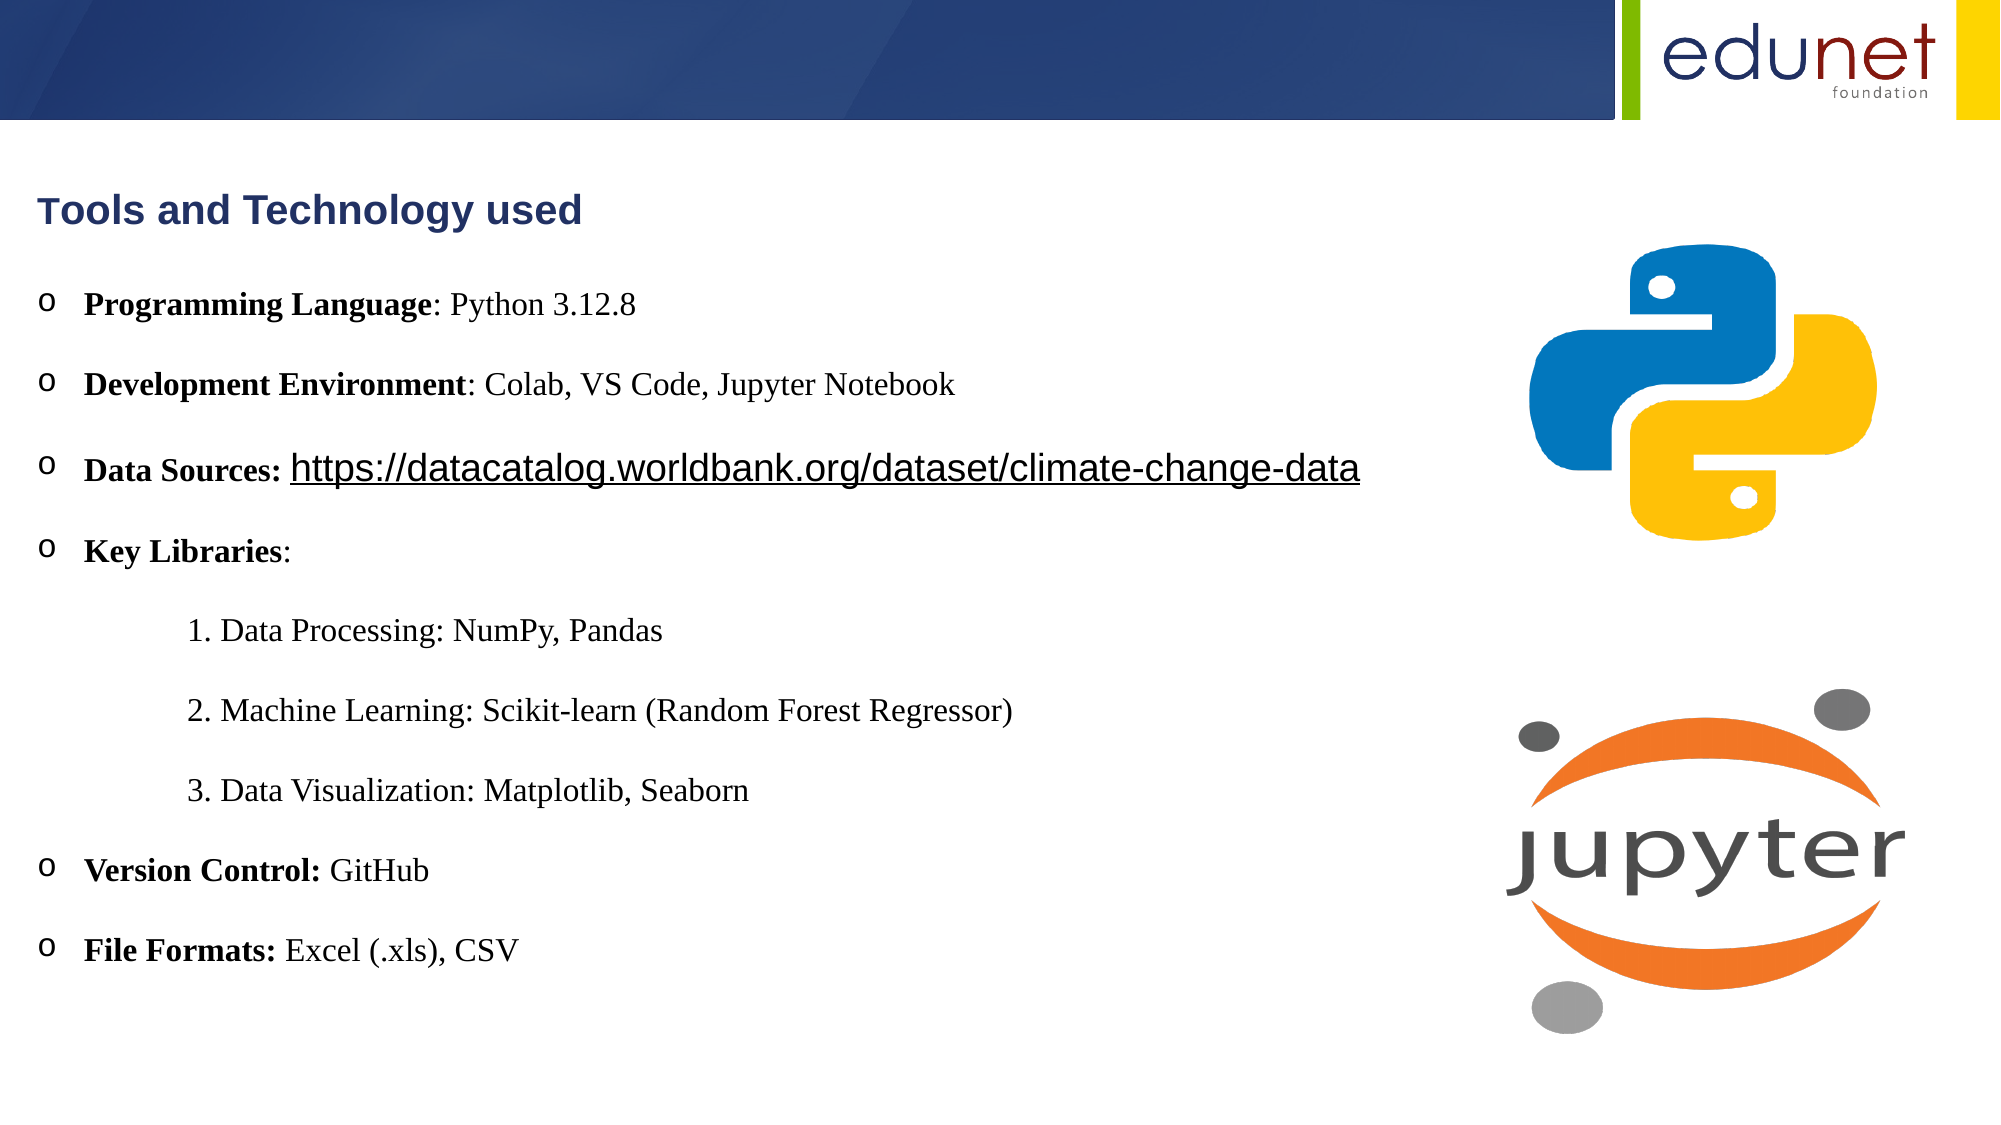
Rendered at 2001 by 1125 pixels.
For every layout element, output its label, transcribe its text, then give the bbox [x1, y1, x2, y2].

picture [1501, 684, 1912, 1036]
text_box Tools and Technology used Programming Language: Python 3.12.8 Development Environment: Colab, VS Code, Jupyter Notebook Data Sources: https://datacatalog.worldbank.org/dataset/climate-change-data Key Libraries: 1. Data Processing: NumPy, Pandas 2. Machine Learning: Scikit-learn (Random Forest Regressor) 3. Data Visualization: Matplotlib, Seaborn Version Control: GitHub File Formats: Excel (.xls), CSV [22, 175, 1466, 1026]
picture [1487, 205, 1927, 579]
picture [1652, 12, 1948, 108]
